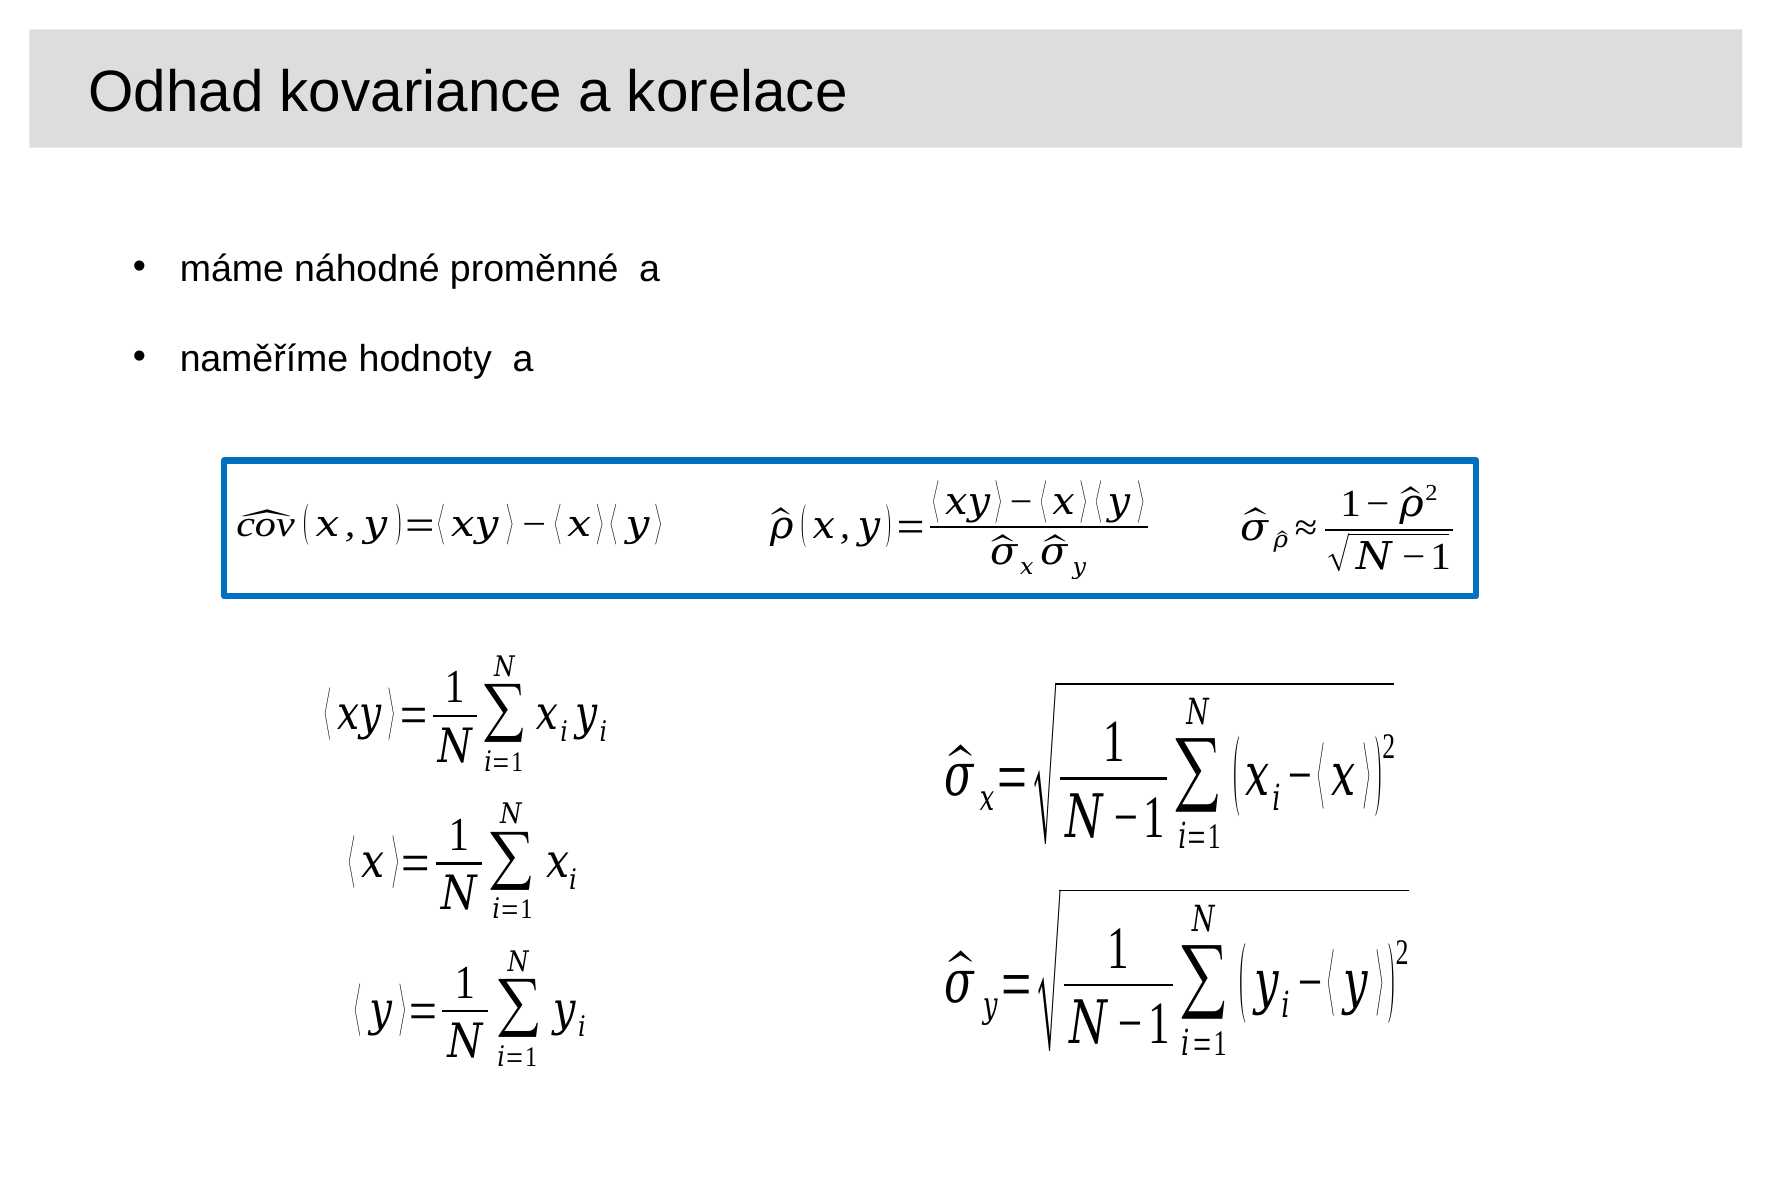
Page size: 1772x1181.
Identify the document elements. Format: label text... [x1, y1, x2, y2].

text_box Odhad kovariance a korelace [29, 29, 1743, 148]
text_box [224, 460, 1477, 597]
